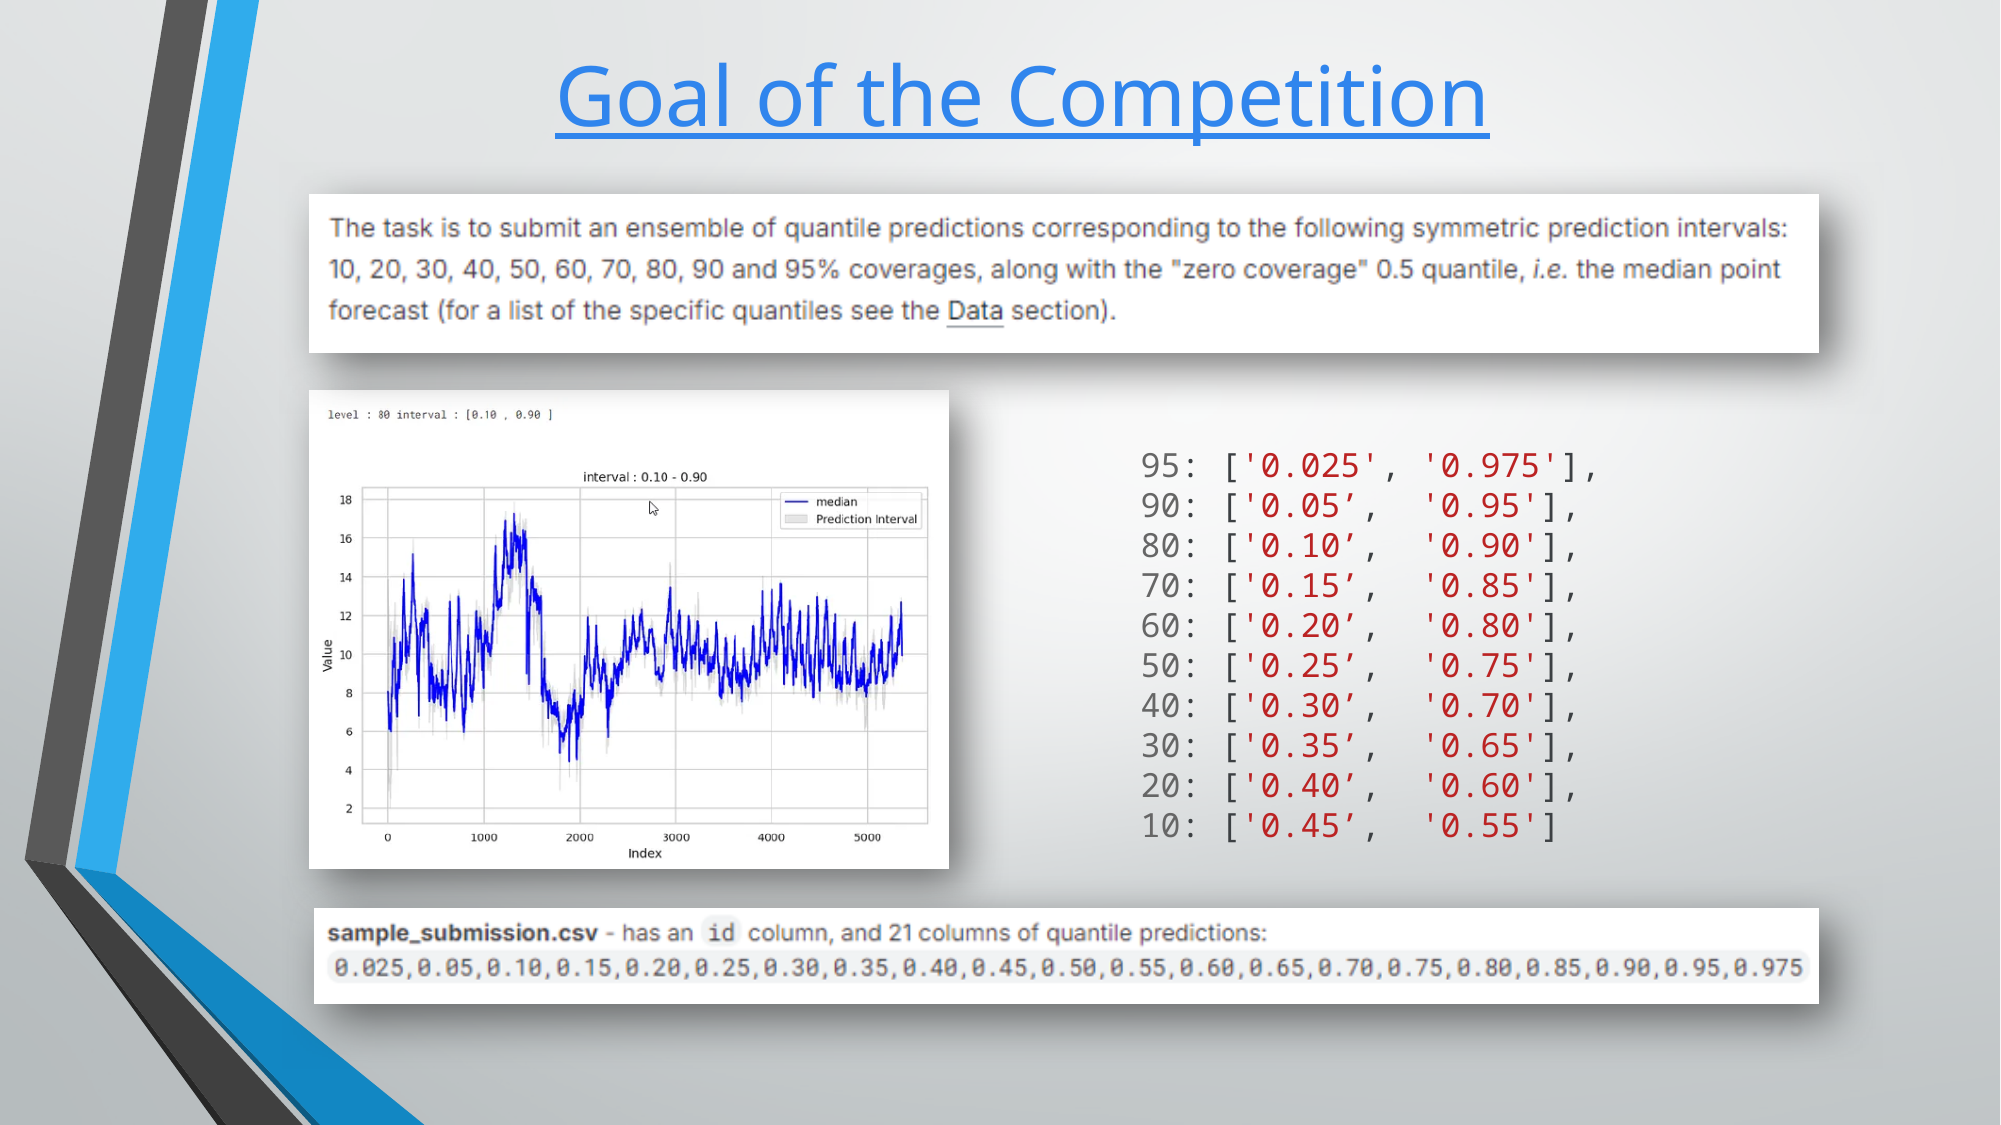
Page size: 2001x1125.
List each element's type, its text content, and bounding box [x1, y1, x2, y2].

picture [313, 907, 1820, 1005]
picture [309, 194, 1820, 353]
title EDA : Missing Data [1168, 472, 1596, 818]
picture [309, 389, 949, 869]
title Goal of the Competition [455, 32, 1590, 167]
text_box 95: ['0.025', '0.975'], 90: ['0.05’, '0.95'], 80: ['0.10’, '0.90'], 70: ['0.15’, '0.85'], 60: ['0.20’, '0.80'], 50: ['0.25’, '0.75'], 40: ['0.30’, '0.70'], 30: ['0.35’, '0.65'], 20: ['0.40’, '0.60'], 10: ['0.45’, '0.55'] [1172, 476, 1592, 814]
